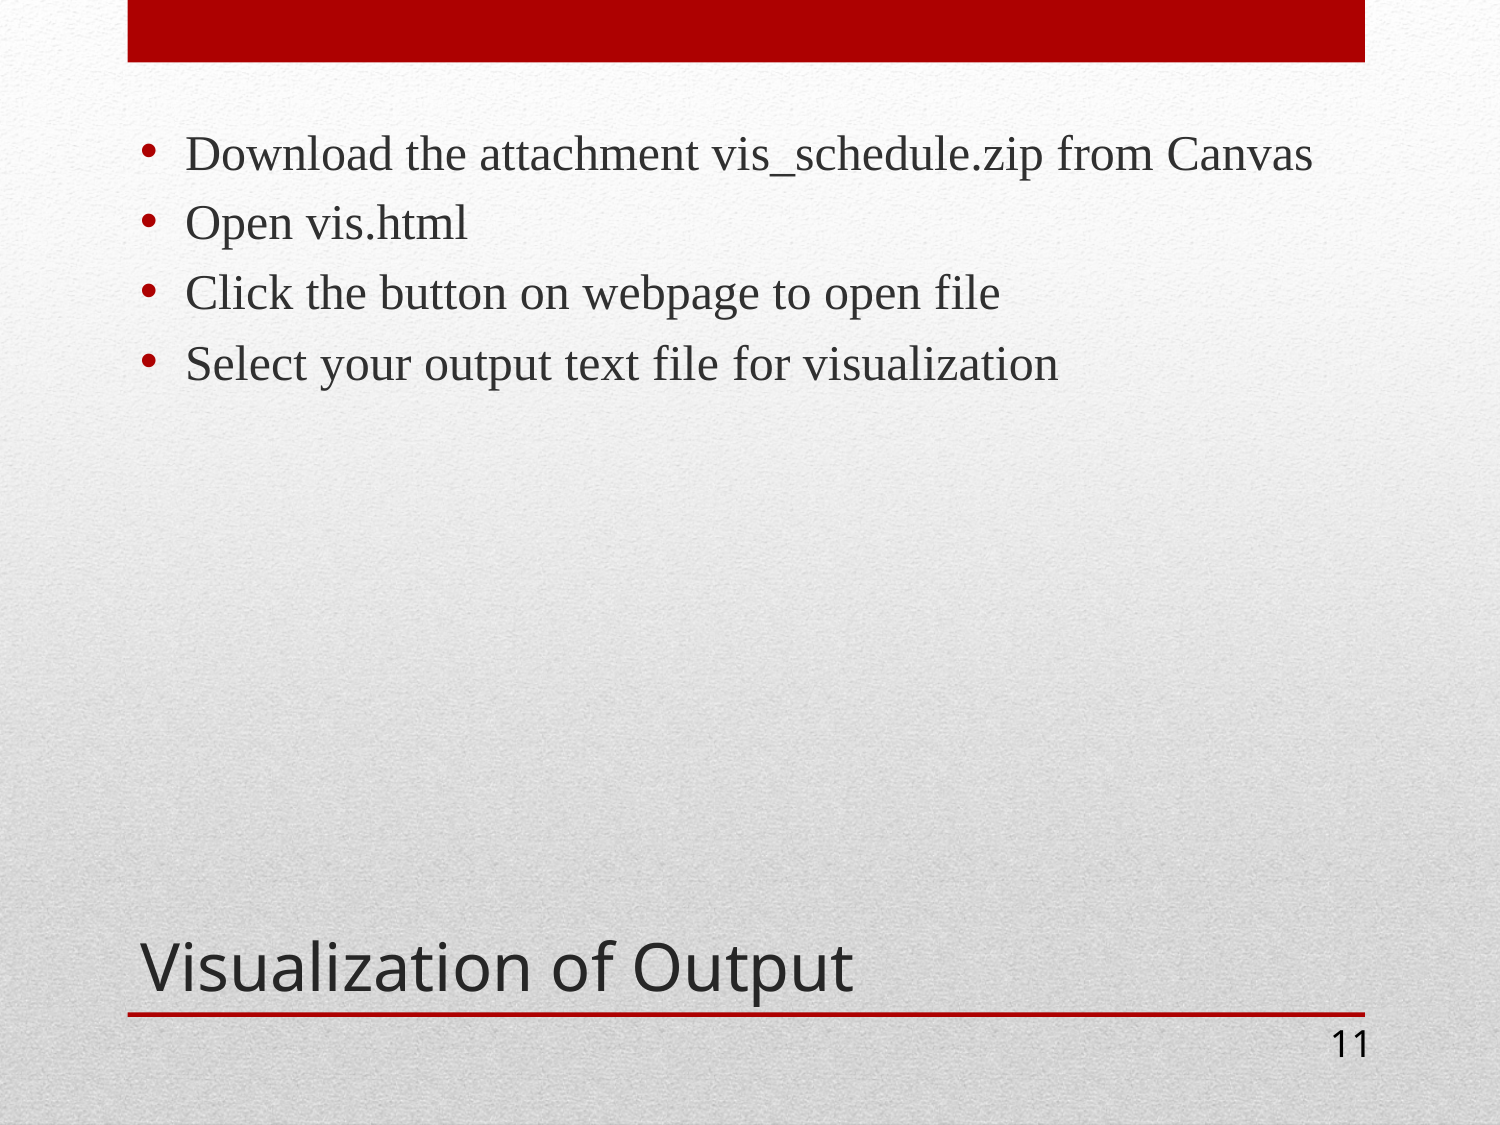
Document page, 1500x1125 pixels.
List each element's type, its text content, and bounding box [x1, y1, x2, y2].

list Download the attachment vis_schedule.zip from Canvas Open vis.html Click the button on webpage to open file Select your output text file for visualization [125, 112, 1363, 750]
title Visualization of Output [125, 750, 1363, 1013]
